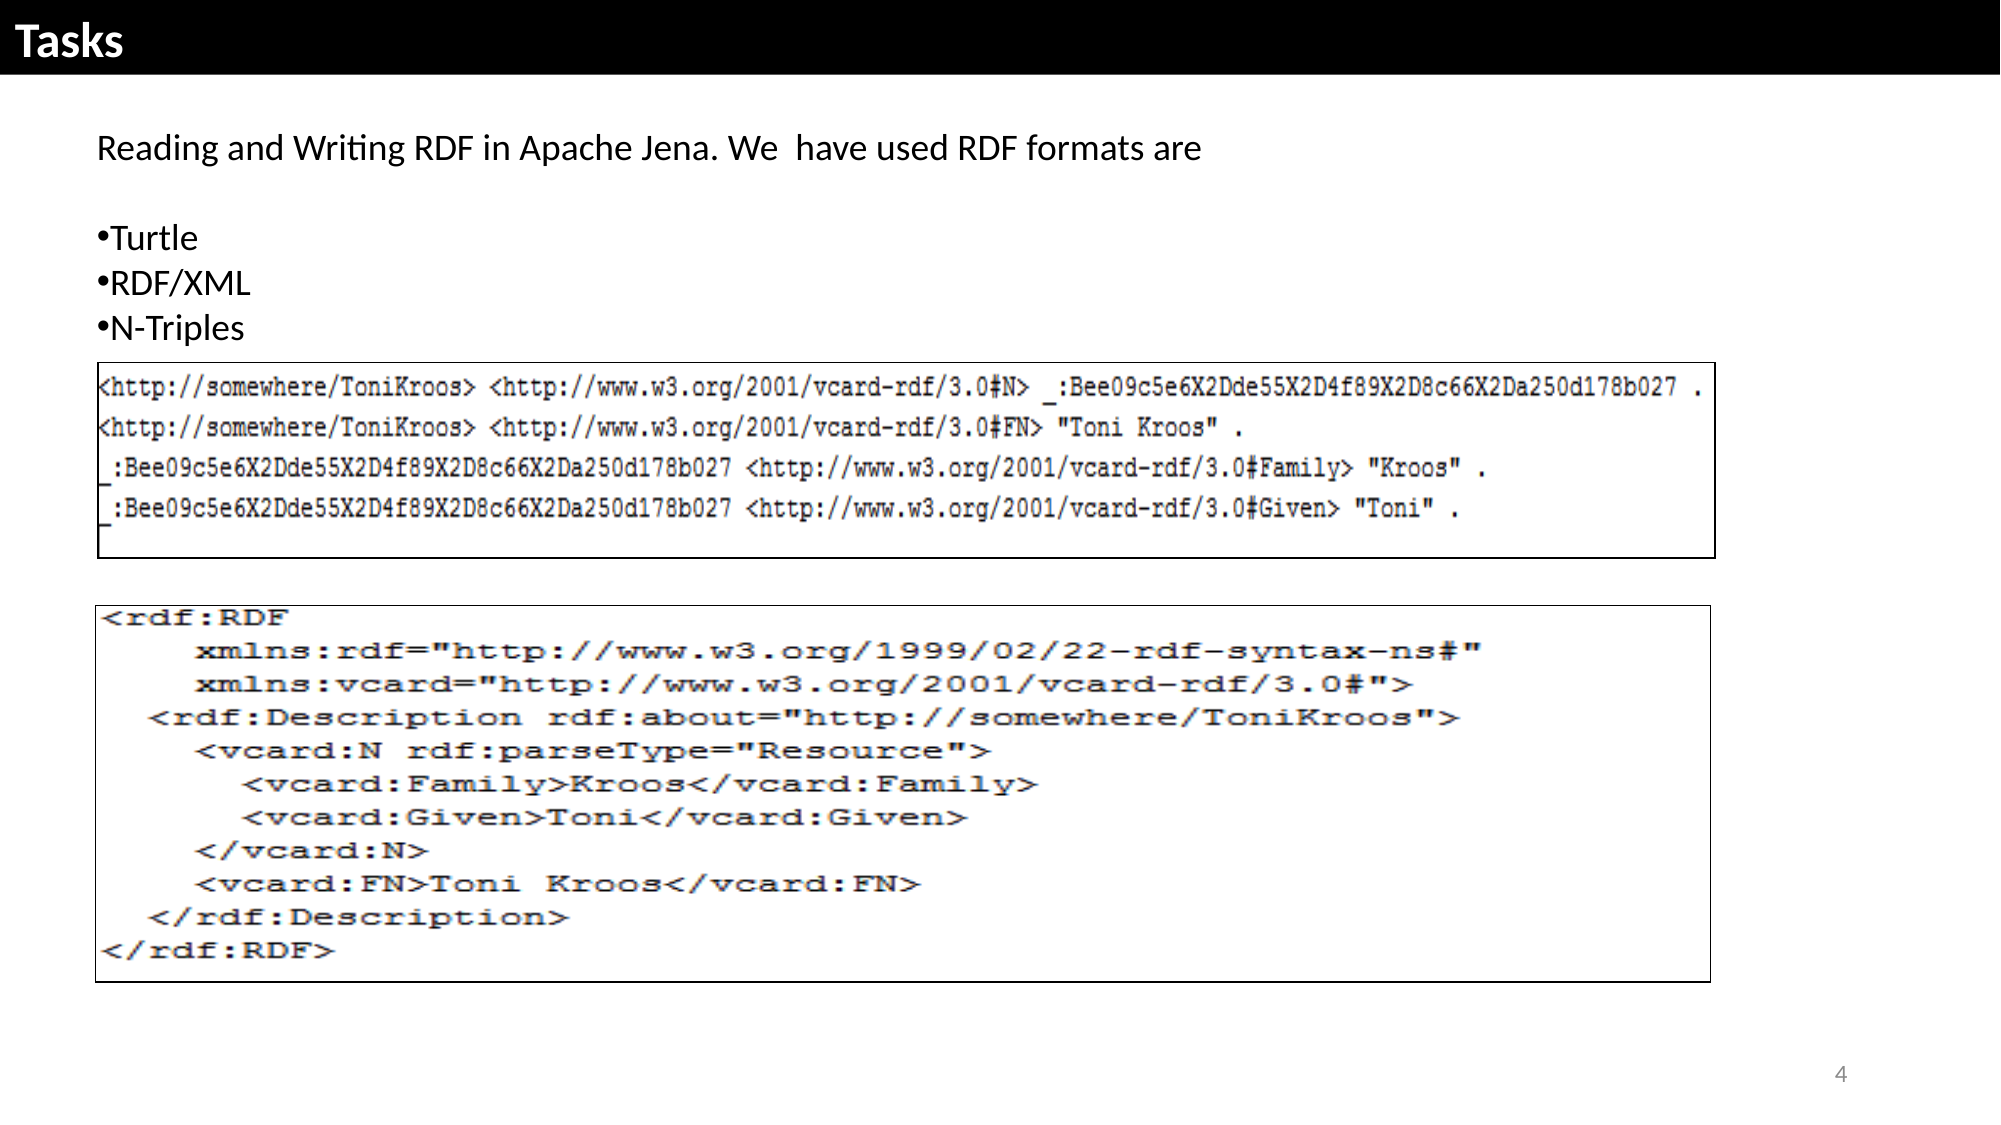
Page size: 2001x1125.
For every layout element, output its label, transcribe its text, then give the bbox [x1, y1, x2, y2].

text_box Reading and Writing RDF in Apache Jena. We have used RDF formats are Turtle RDF/XML N-Triples [82, 116, 1233, 356]
slide_number 4 [1412, 1042, 1863, 1103]
picture [96, 606, 1710, 982]
picture [98, 363, 1715, 558]
text_box Tasks [0, 0, 2000, 75]
